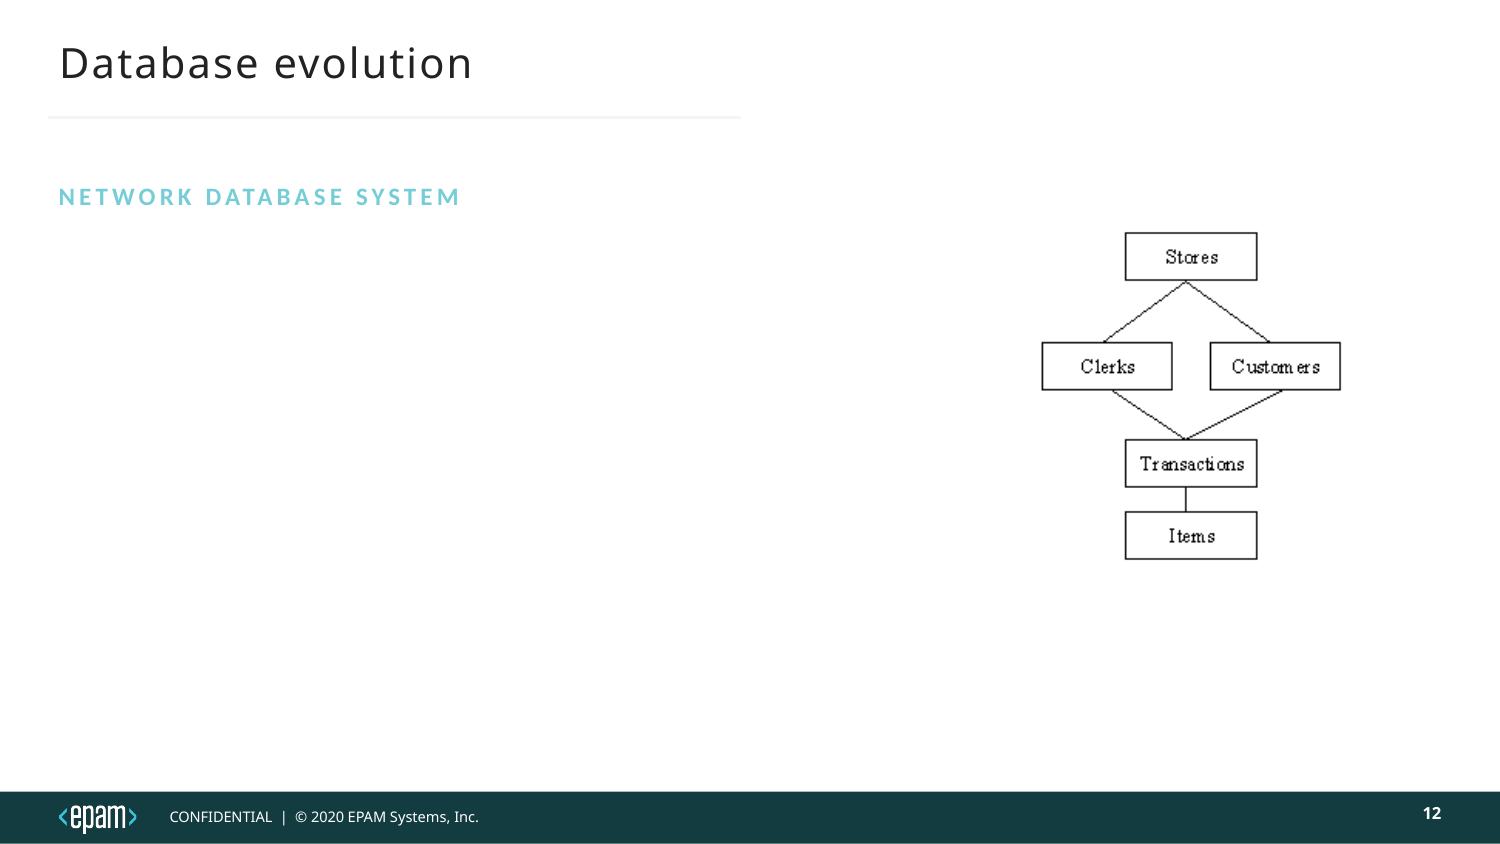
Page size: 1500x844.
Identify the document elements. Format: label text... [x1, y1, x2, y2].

list Network Database System [58, 177, 713, 234]
picture [874, 0, 1500, 791]
title Database evolution [59, 37, 874, 87]
slide_number 12 [1216, 791, 1442, 844]
